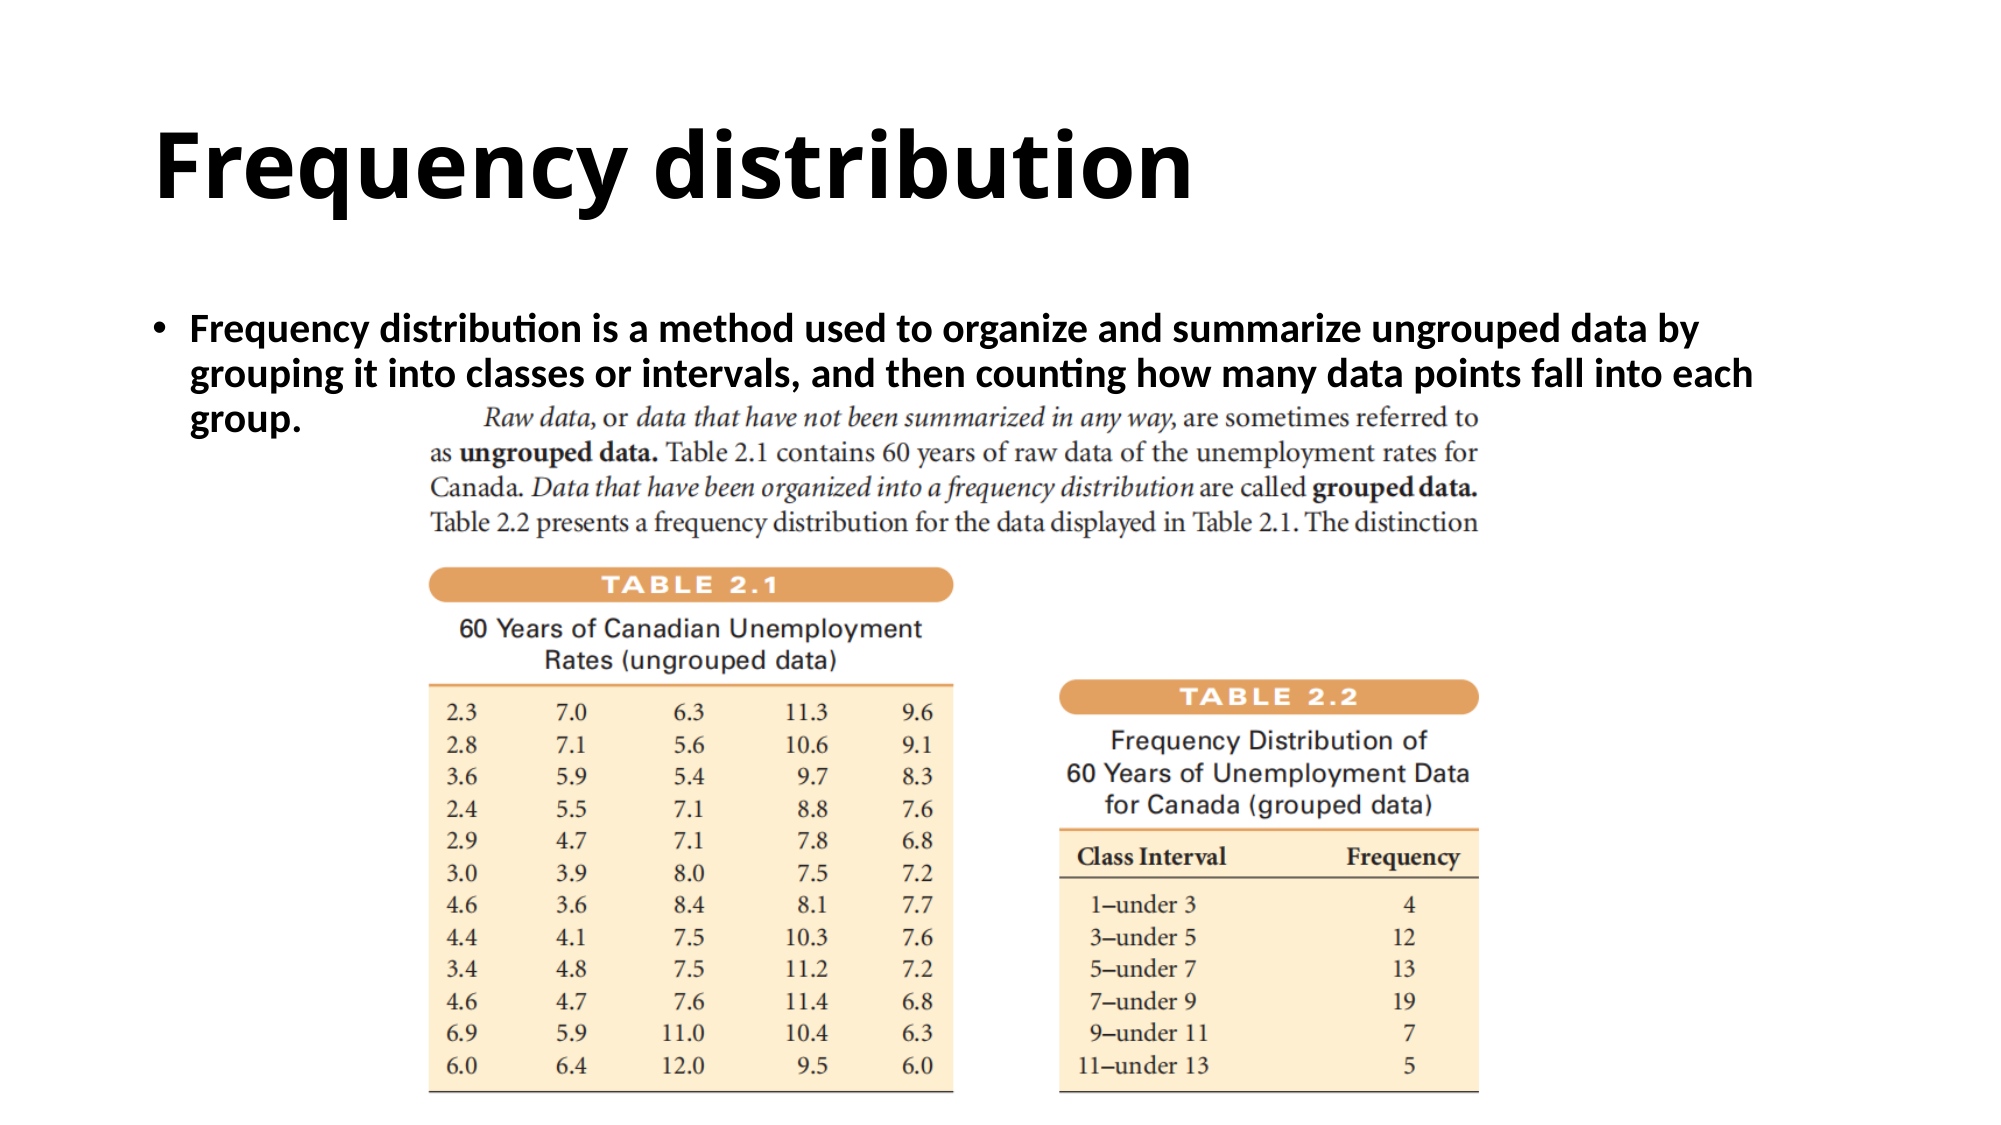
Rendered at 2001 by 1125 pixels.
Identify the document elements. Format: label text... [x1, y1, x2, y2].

list Frequency distribution is a method used to organize and summarize ungrouped data by grouping it into classes or intervals, and then counting how many data points fall into each group. [137, 299, 1863, 1014]
picture [416, 396, 1514, 1111]
title Frequency distribution [137, 59, 1863, 278]
